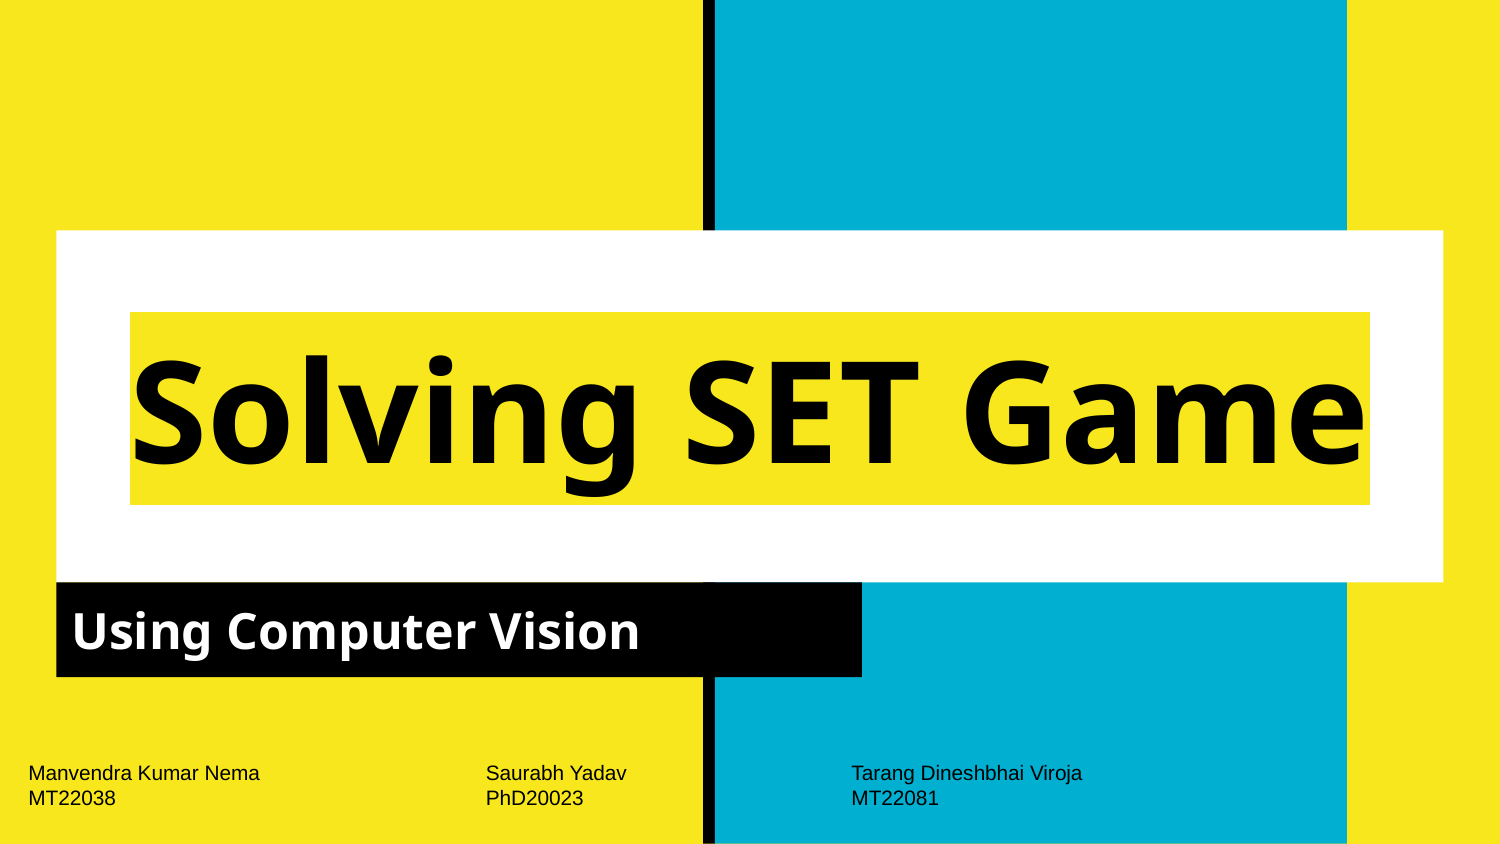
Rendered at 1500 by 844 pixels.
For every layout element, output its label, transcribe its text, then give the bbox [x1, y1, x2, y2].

text_box Saurabh Yadav PhD20023 [470, 744, 836, 825]
title Solving SET Game [56, 230, 1444, 583]
text_box Manvendra Kumar Nema MT22038 [13, 744, 434, 825]
subtitle Using Computer Vision [56, 582, 862, 678]
text_box Tarang Dineshbhai Viroja MT22081 [836, 744, 1257, 825]
